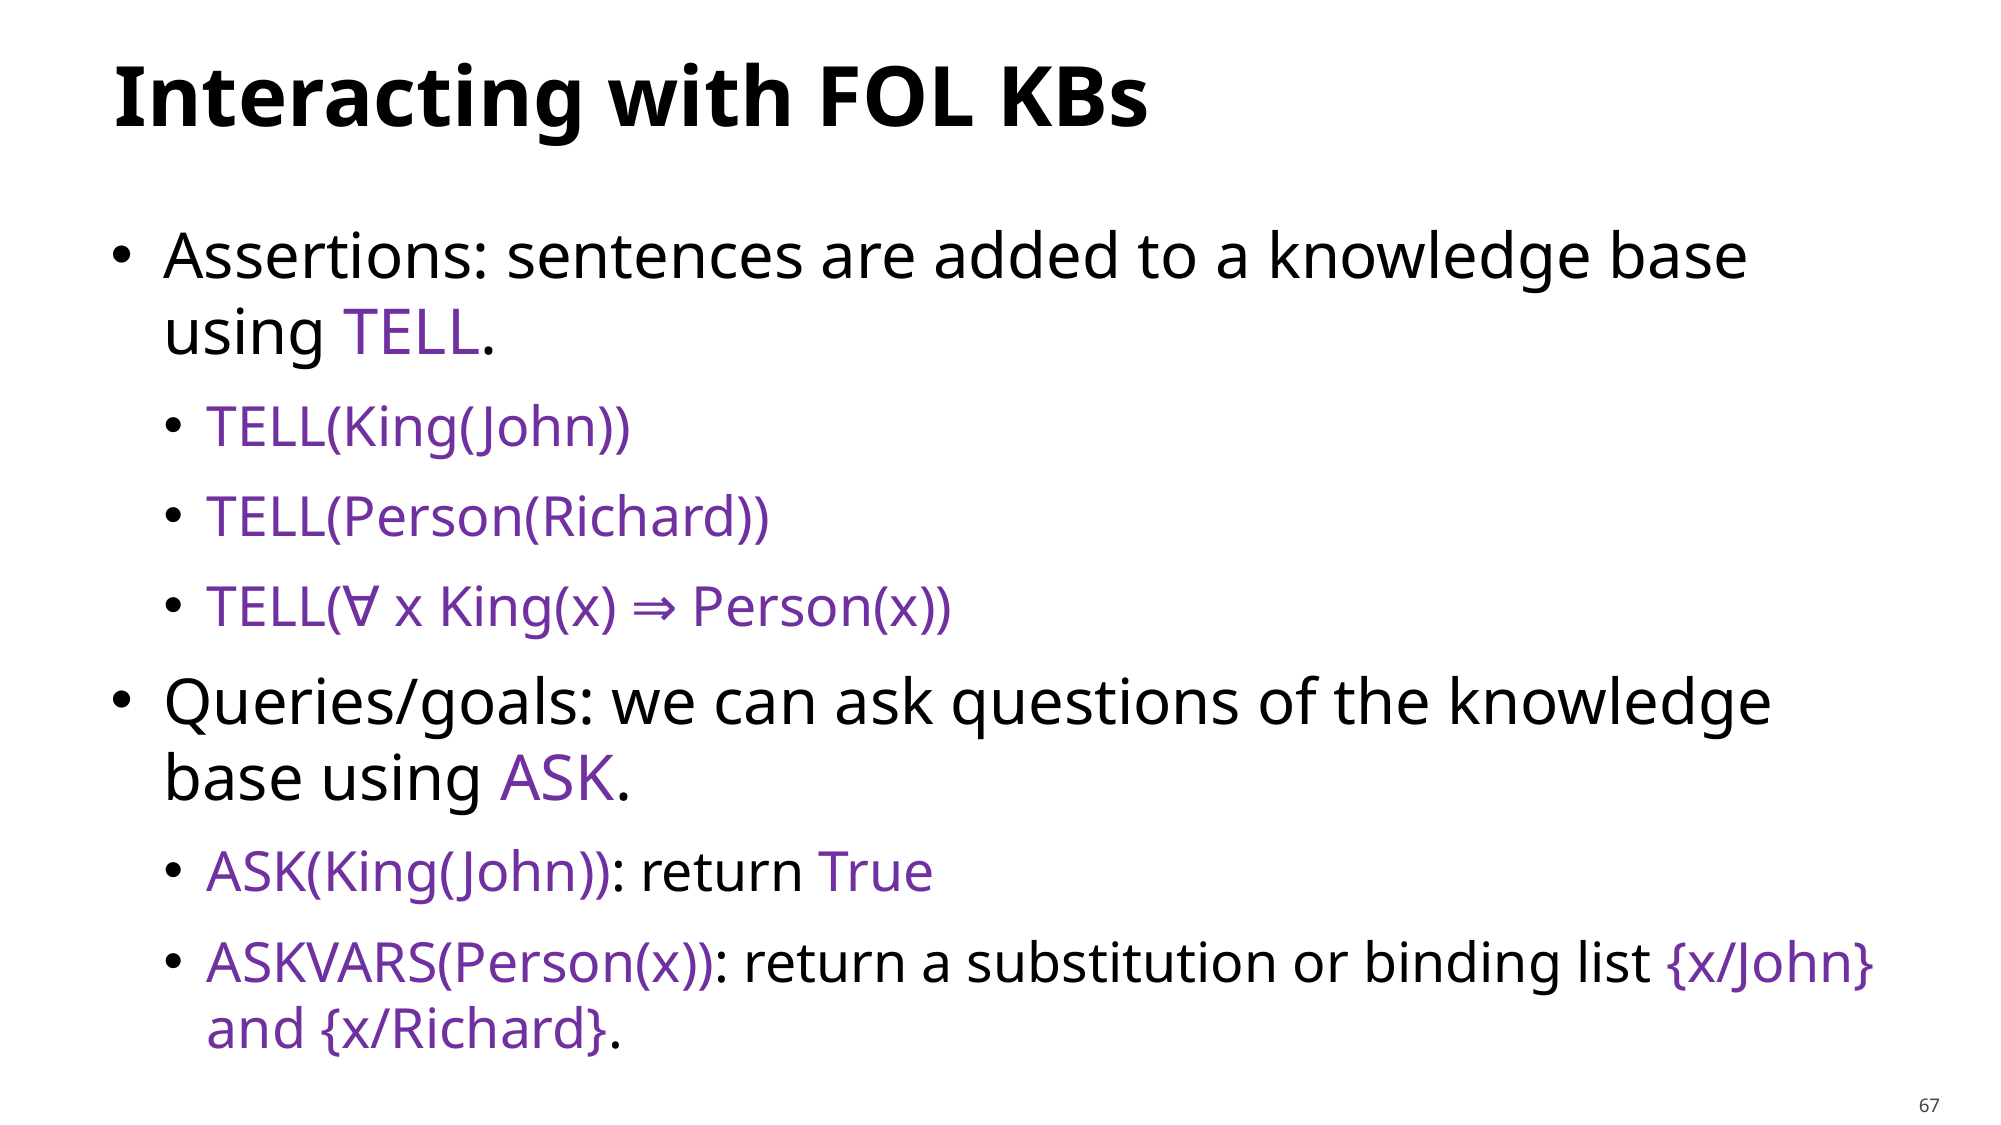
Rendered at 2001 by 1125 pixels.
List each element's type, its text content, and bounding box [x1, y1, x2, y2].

slide_number 67 [1794, 1080, 1955, 1125]
title Interacting with FOL KBs [99, 12, 1900, 175]
list Assertions: sentences are added to a knowledge base using Tell. Tell(King(John)) Tell(Person(Richard)) Tell(∀ x King(x) ⇒ Person(x)) Queries/goals: we can ask questions of the knowledge base using Ask. Ask(King(John)): return True AskVars(Person(x)): return a substitution or binding list {x/John} and {x/Richard}. [99, 200, 1900, 1075]
